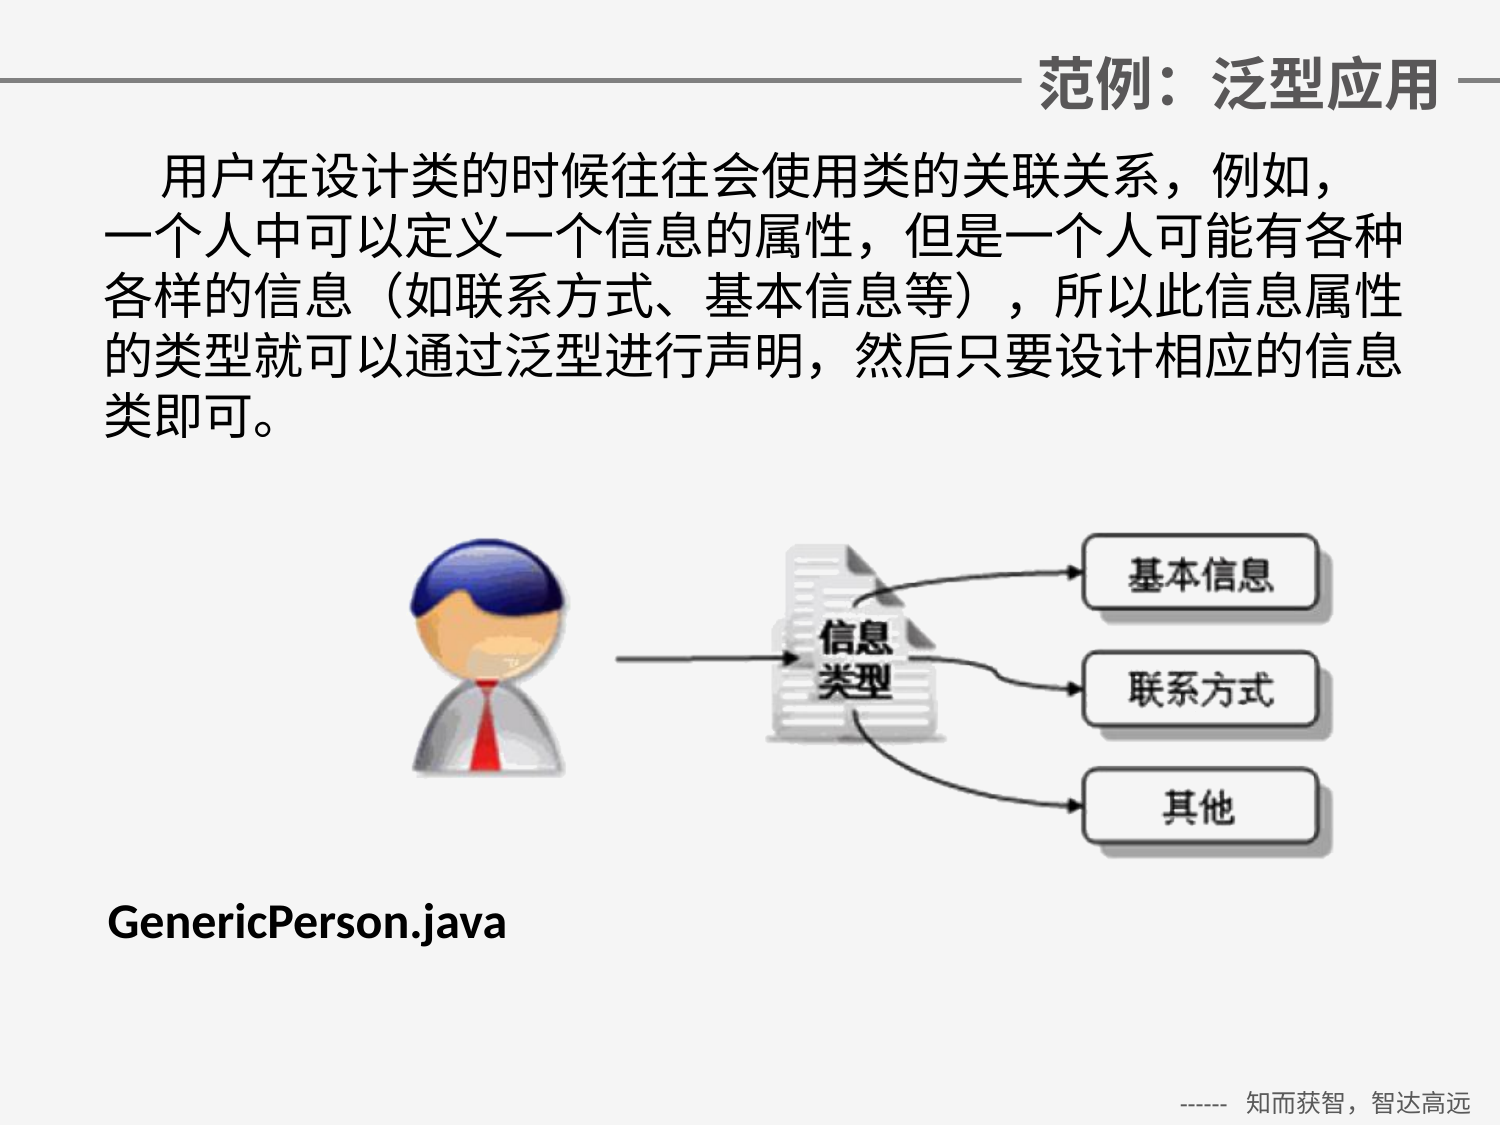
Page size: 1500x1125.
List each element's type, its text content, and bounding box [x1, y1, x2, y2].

picture [381, 503, 1353, 899]
text_box 用户在设计类的时候往往会使用类的关联关系，例如，一个人中可以定义一个信息的属性，但是一个人可能有各种各样的信息（如联系方式、基本信息等），所以此信息属性的类型就可以通过泛型进行声明，然后只要设计相应的信息类即可。 [89, 137, 1424, 452]
title 范例：泛型应用 [1021, 39, 1459, 125]
text_box GenericPerson.java [93, 881, 566, 957]
